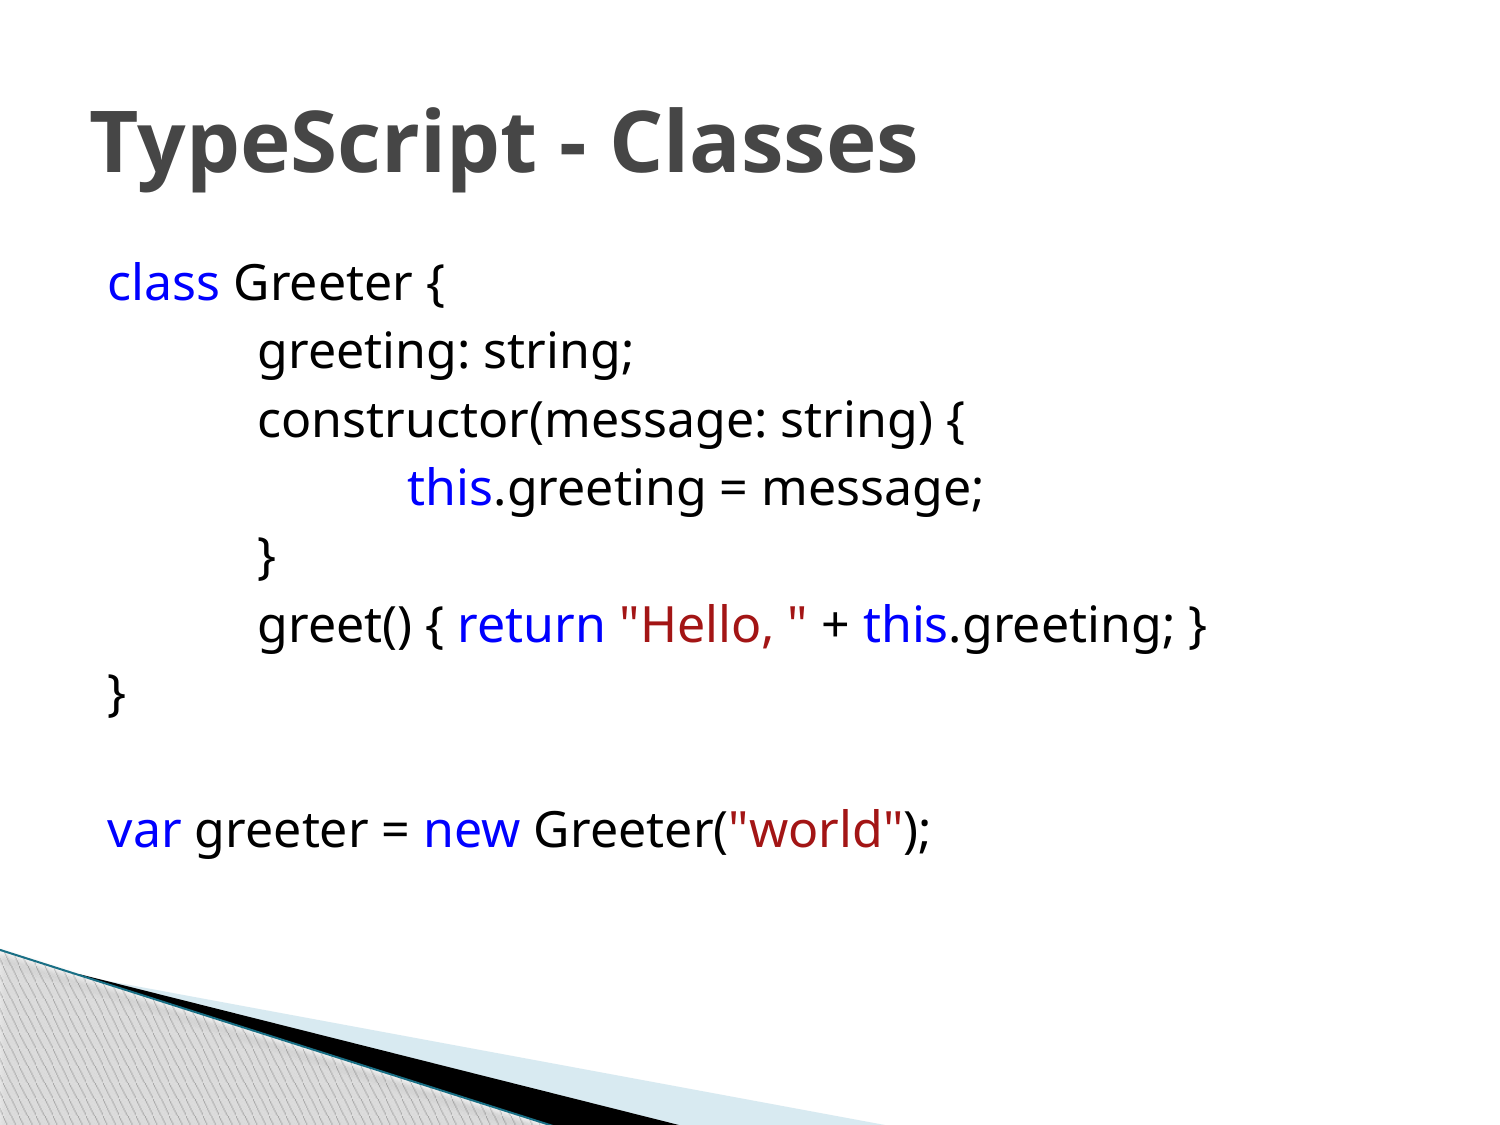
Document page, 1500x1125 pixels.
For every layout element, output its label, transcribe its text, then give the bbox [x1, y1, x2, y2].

title TypeScript - Classes [75, 45, 1425, 233]
list class Greeter { greeting: string; constructor(message: string) { this.greeting = message; } greet() { return "Hello, " + this.greeting; } } var greeter = new Greeter("world"); [75, 243, 1425, 986]
